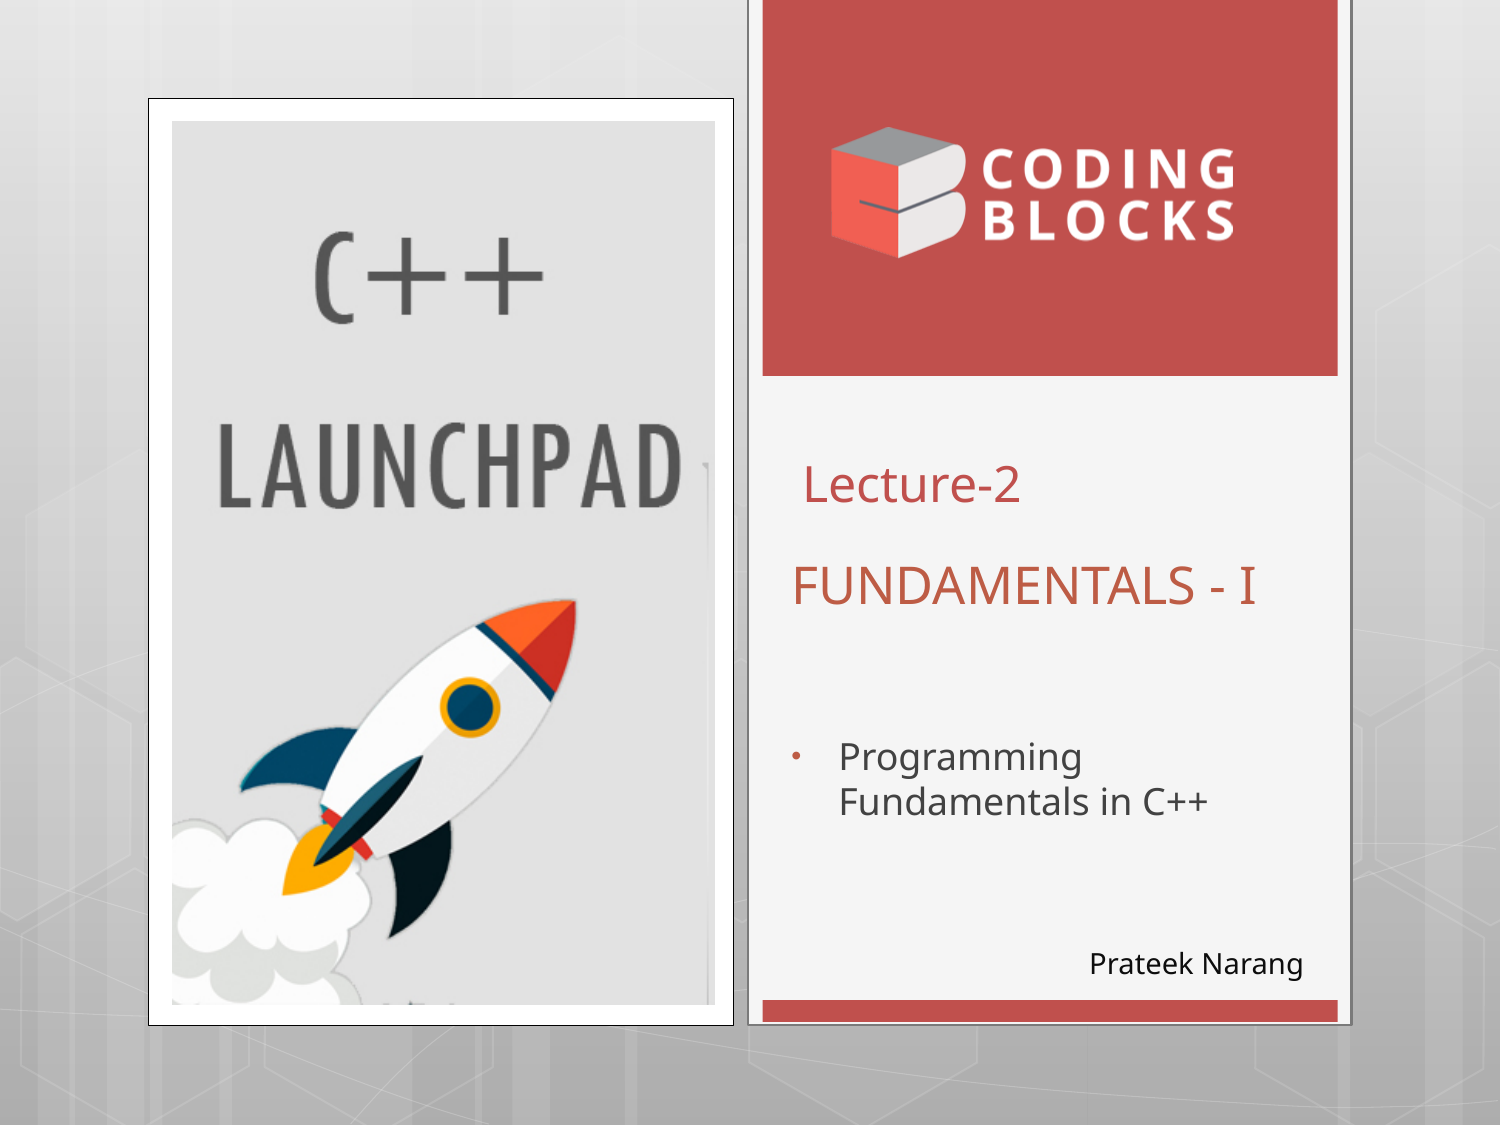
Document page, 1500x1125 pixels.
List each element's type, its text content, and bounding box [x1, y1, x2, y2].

title FUNDAMENTALS - I [776, 444, 1320, 724]
list Lecture-2 [775, 444, 1318, 522]
subtitle Programming Fundamentals in C++ [776, 725, 1320, 933]
list Prateek Narang [930, 937, 1320, 992]
picture [800, 100, 1254, 290]
picture [172, 121, 715, 1005]
